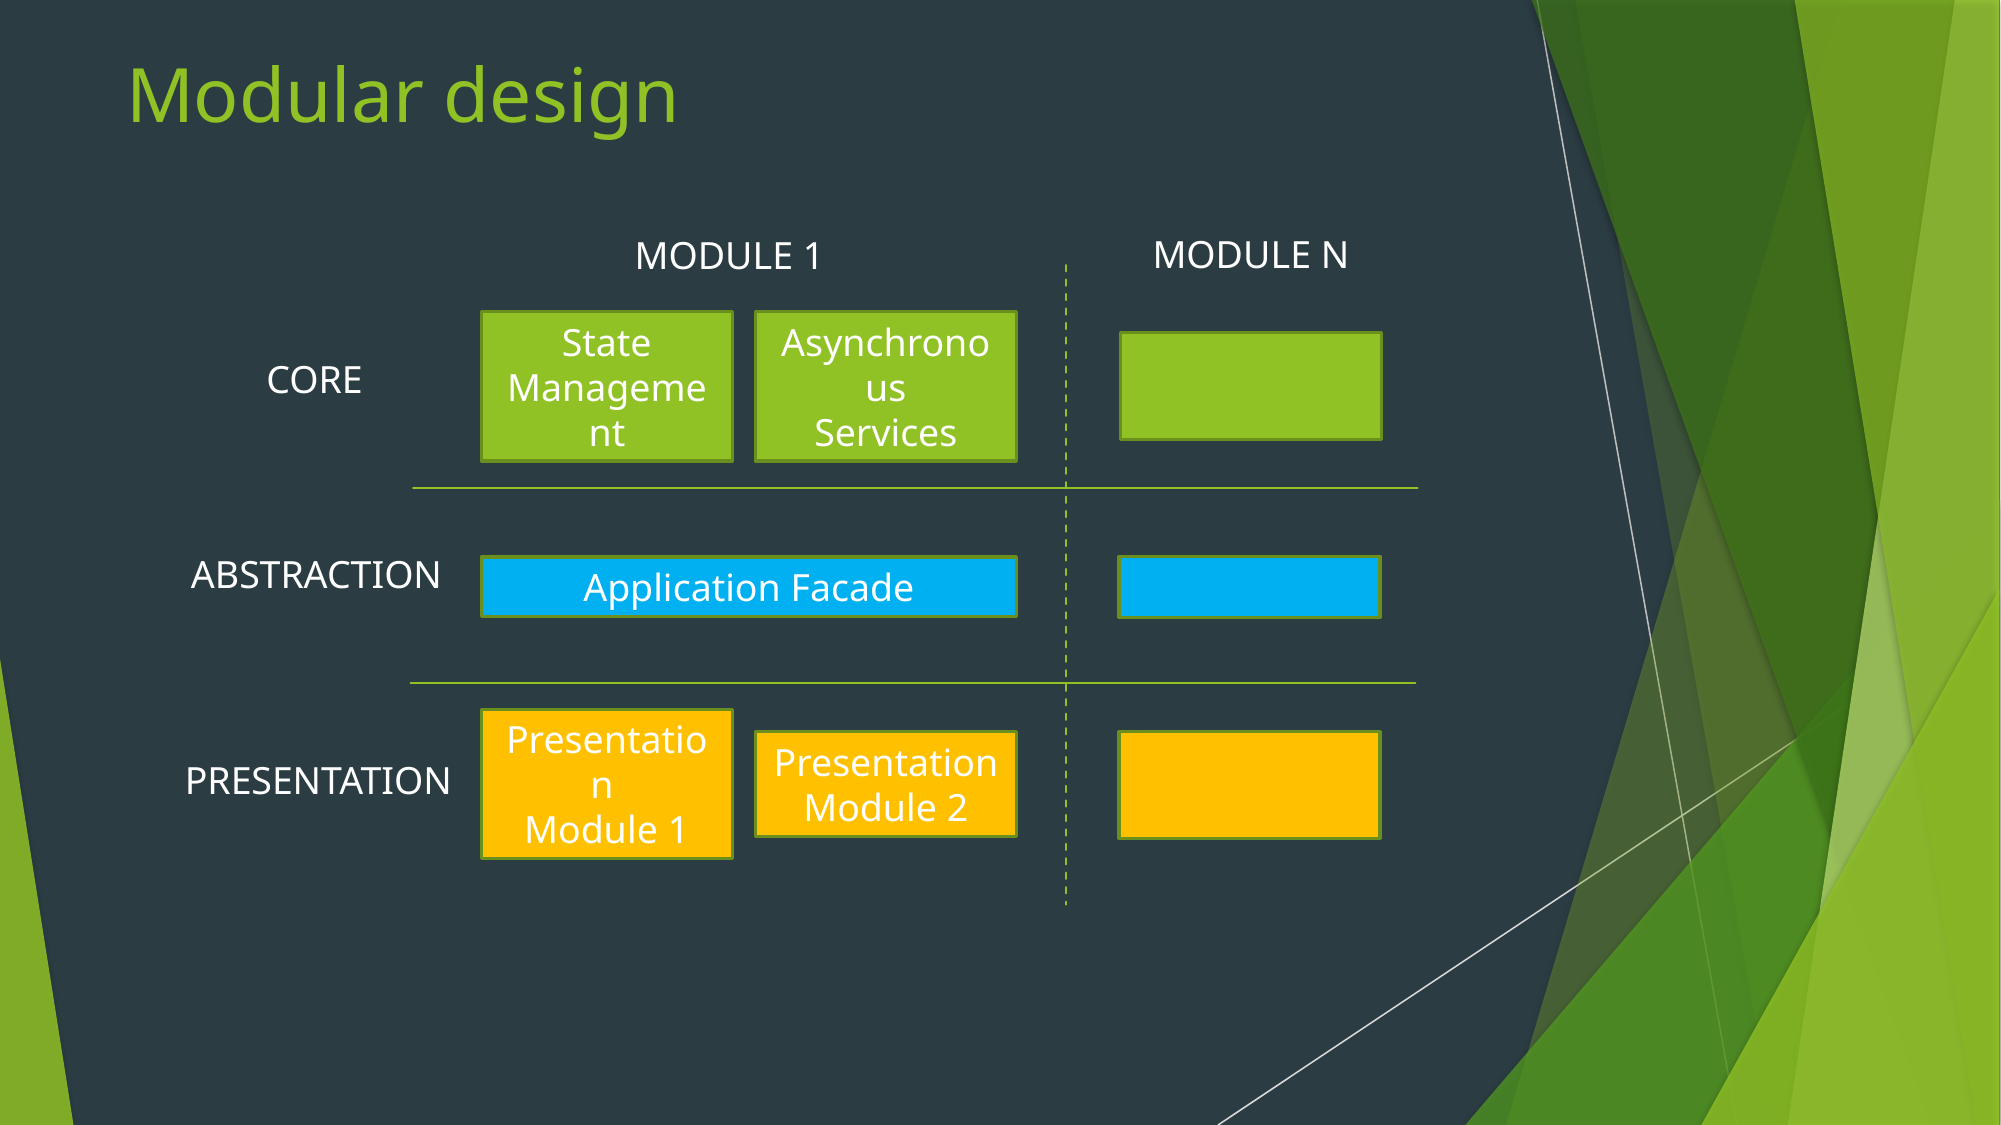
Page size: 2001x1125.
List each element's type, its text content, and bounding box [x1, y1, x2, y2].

text_box Application Facade [480, 555, 1018, 618]
text_box MODULE N [1094, 223, 1408, 284]
text_box CORE [158, 349, 471, 409]
list [111, 149, 1522, 992]
text_box State Management [480, 310, 734, 463]
text_box Presentation Module 2 [754, 730, 1018, 838]
text_box MODULE 1 [573, 224, 886, 284]
text_box Presentation Module 1 [480, 708, 734, 860]
text_box ABSTRACTION [159, 544, 473, 604]
text_box [1117, 730, 1382, 840]
text_box Asynchronous Services [754, 310, 1018, 463]
text_box PRESENTATION [162, 749, 475, 809]
title Modular design [111, 40, 1522, 149]
text_box [1117, 555, 1382, 619]
text_box [1119, 331, 1383, 441]
